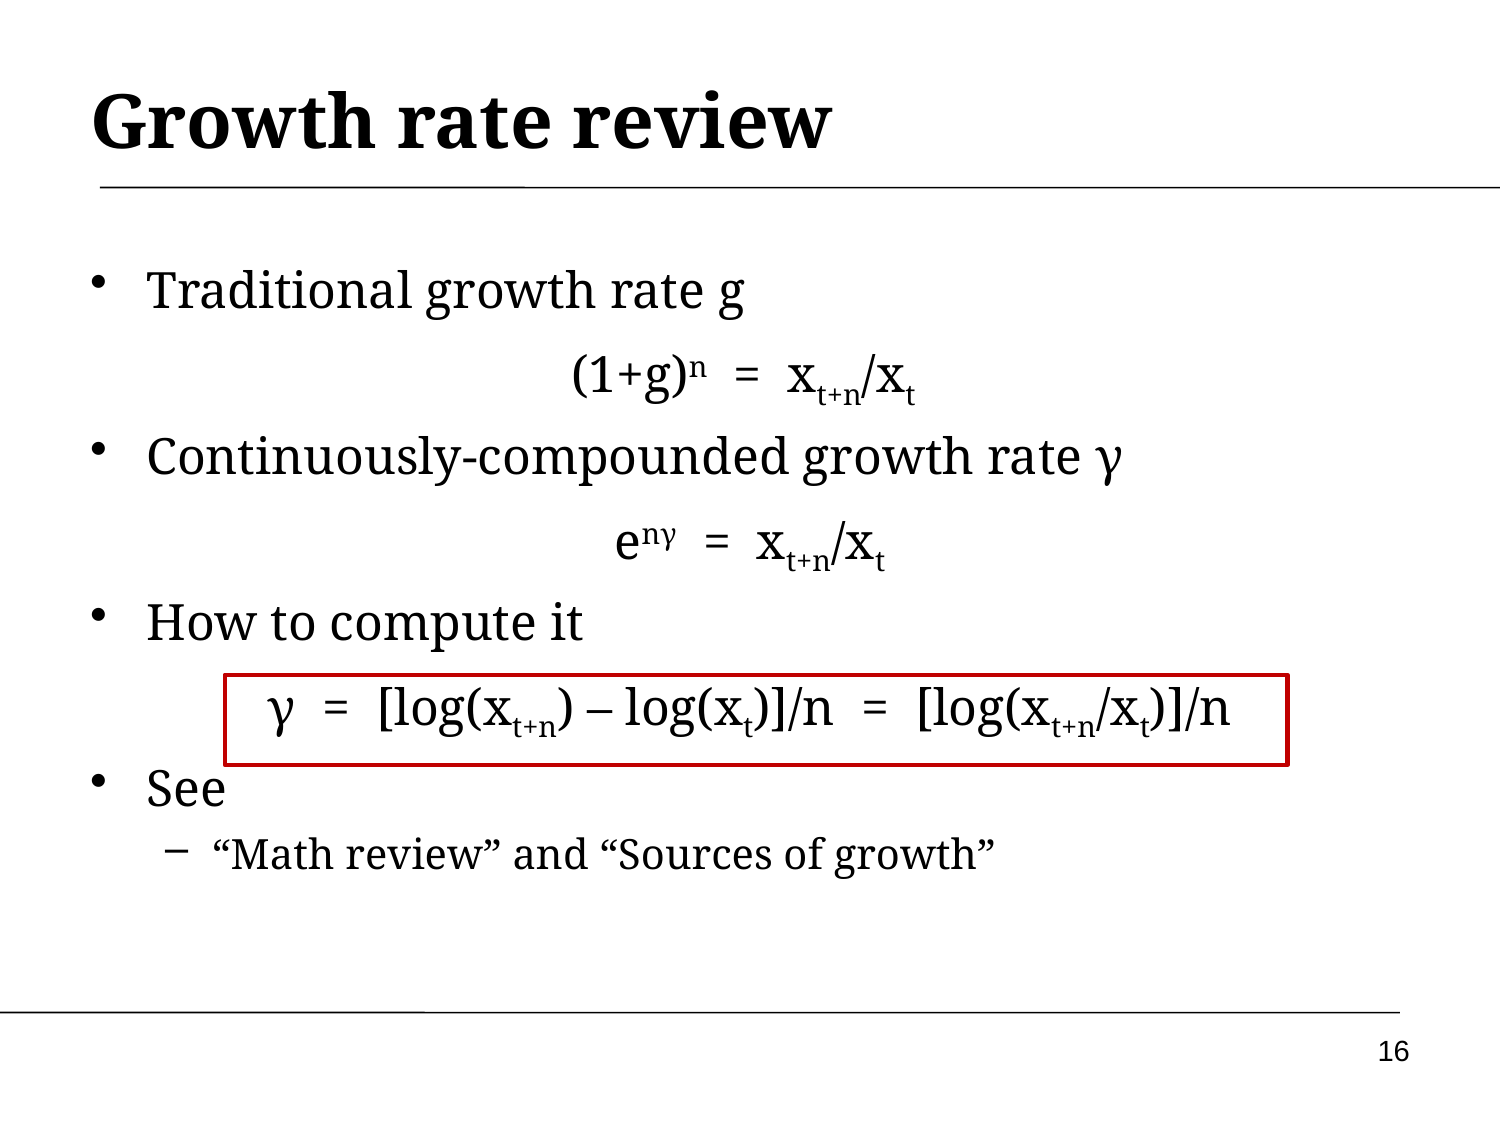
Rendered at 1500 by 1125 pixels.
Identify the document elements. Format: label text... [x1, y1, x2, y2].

text_box [224, 674, 1288, 765]
slide_number 16 [1074, 1024, 1426, 1103]
title Growth rate review [74, 49, 1426, 188]
list Traditional growth rate g (1+g)n = xt+n/xt Continuously-compounded growth rate γ enγ = xt+n/xt How to compute it γ = [log(xt+n) – log(xt)]/n = [log(xt+n/xt)]/n See “Math review” and “Sources of growth” [74, 262, 1426, 1006]
